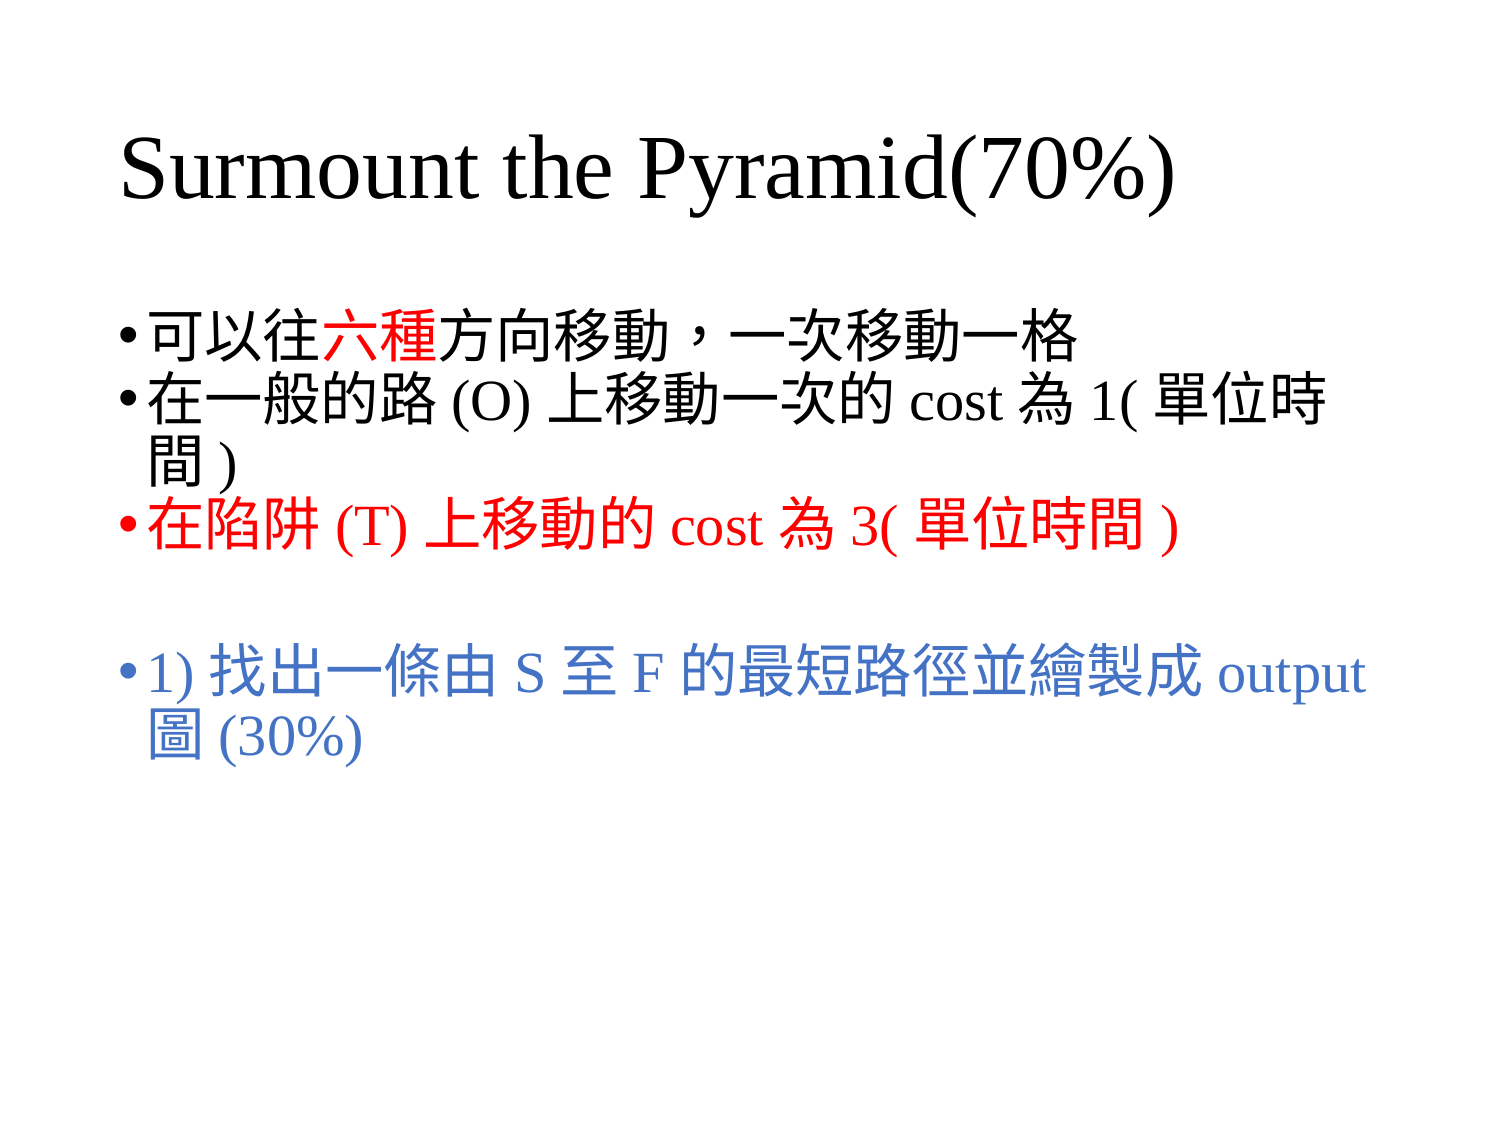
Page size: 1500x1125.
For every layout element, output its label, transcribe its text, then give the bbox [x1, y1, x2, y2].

list 可以往六種方向移動，一次移動一格 在一般的路(O)上移動一次的cost為1(單位時間) 在陷阱(T)上移動的cost為3(單位時間) 1)找出一條由S至F的最短路徑並繪製成output圖(30%) [103, 299, 1397, 1014]
title Surmount the Pyramid(70%) [103, 59, 1397, 278]
